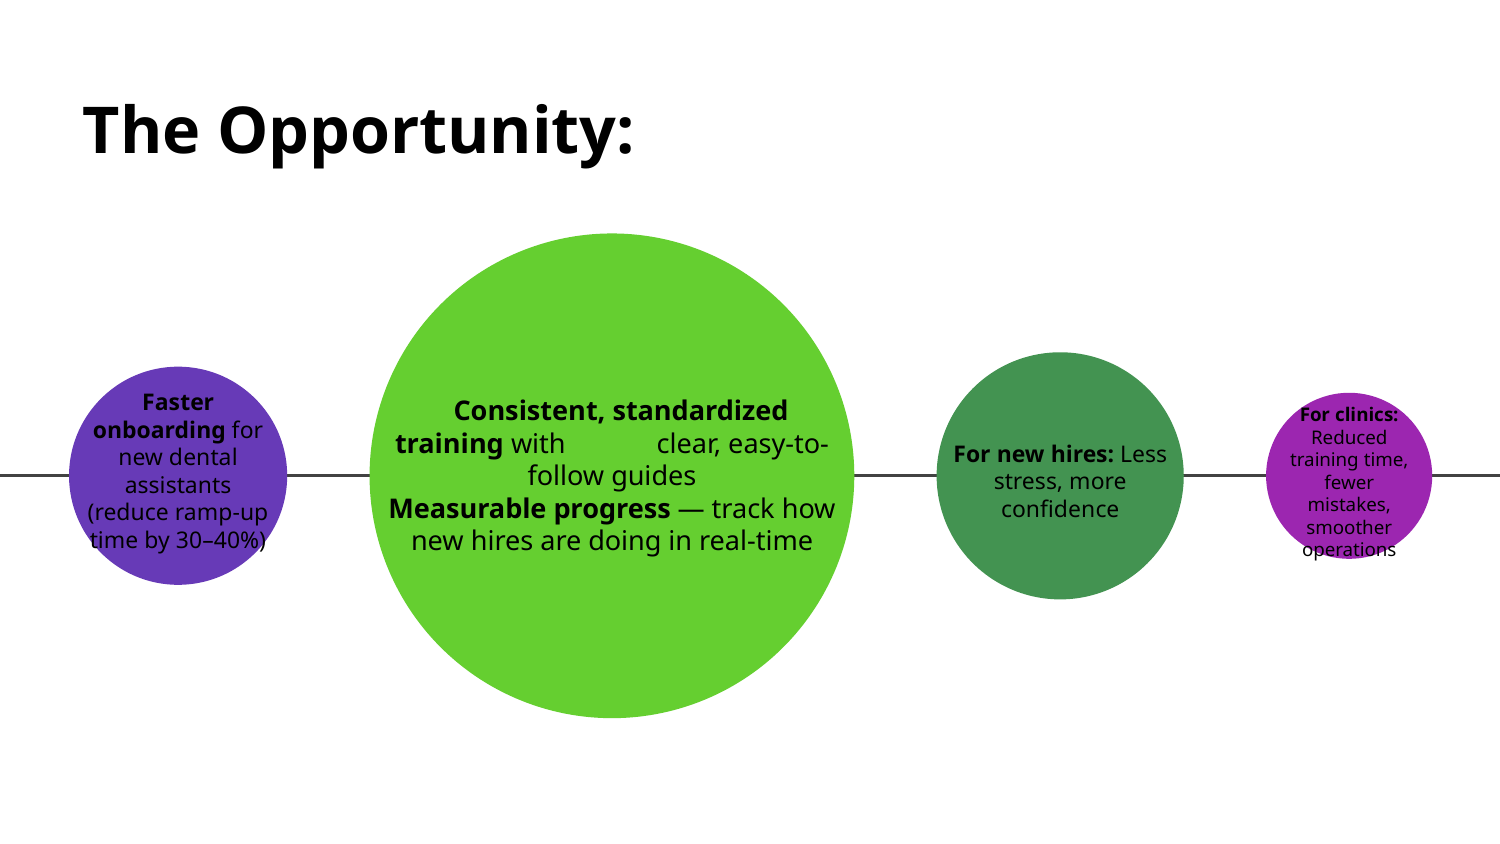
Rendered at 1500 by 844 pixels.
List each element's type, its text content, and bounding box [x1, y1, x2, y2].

text_box [100, 552, 257, 585]
text_box Faster onboarding for new dental assistants (reduce ramp-up time by 30–40%) [69, 483, 288, 552]
text_box Faster onboarding for new dental assistants (reduce ramp-up time by 30–40%) [69, 379, 288, 474]
title The Opportunity: [51, 61, 1449, 182]
text_box [947, 526, 1174, 600]
text_box For new hires: Less stress, more confidence [936, 425, 1184, 474]
text_box For clinics: Reduced training time, fewer mistakes, smoother operations [1266, 483, 1433, 532]
text_box [1297, 392, 1402, 411]
text_box [417, 620, 807, 719]
text_box [1288, 532, 1411, 559]
text_box Consistent, standardized training with clear, easy-to-follow guides Measurable progress — track how new hires are doing in real-time [369, 329, 855, 474]
text_box For clinics: Reduced training time, fewer mistakes, smoother operations [1266, 411, 1433, 474]
text_box [419, 233, 805, 329]
text_box [947, 352, 1173, 425]
text_box [127, 366, 229, 379]
text_box For new hires: Less stress, more confidence [936, 483, 1184, 526]
text_box Consistent, standardized training with clear, easy-to-follow guides Measurable progress — track how new hires are doing in real-time [369, 483, 855, 620]
